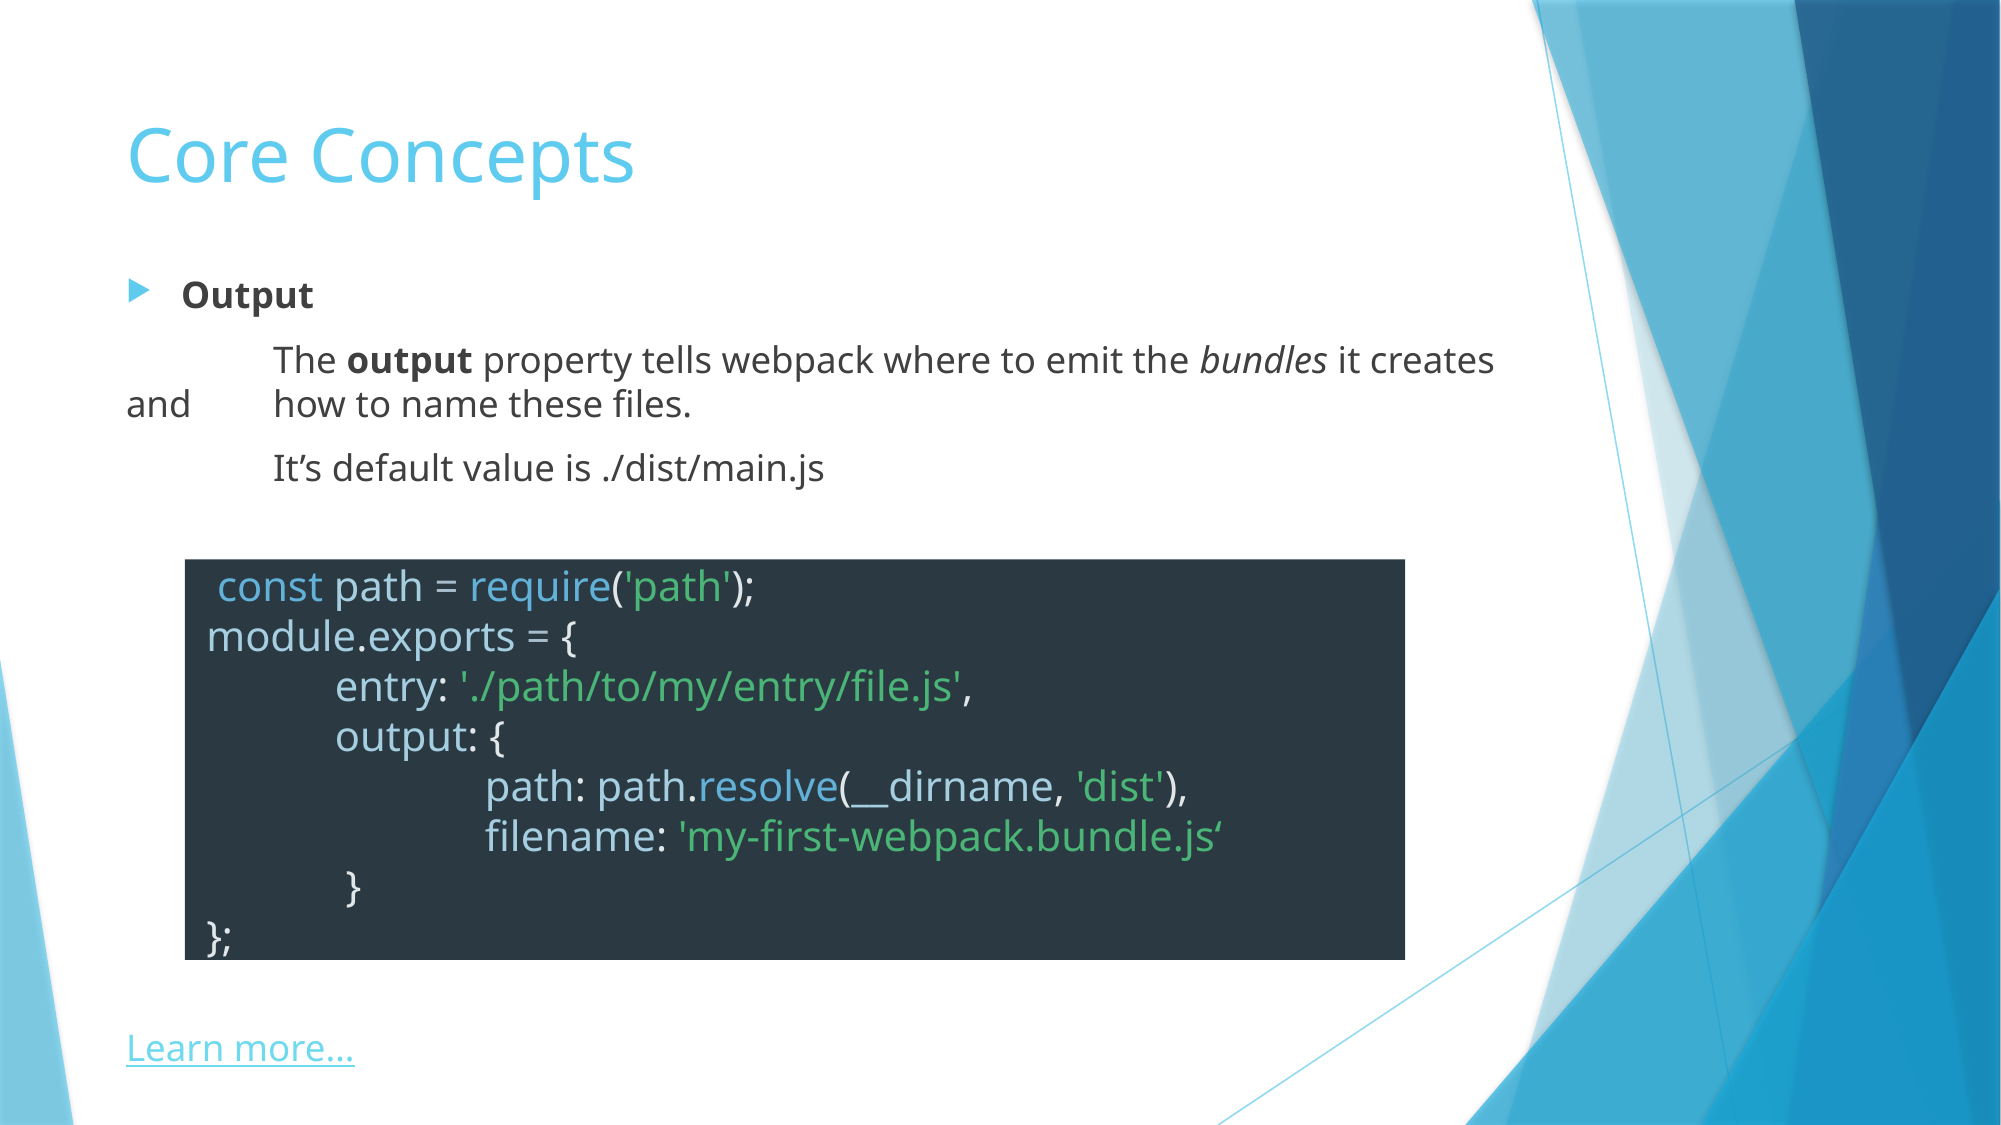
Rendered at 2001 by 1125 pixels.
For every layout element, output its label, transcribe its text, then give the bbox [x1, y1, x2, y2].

list Output The output property tells webpack where to emit the bundles it creates and how to name these files. It’s default value is ./dist/main.js Learn more… [111, 264, 1522, 1088]
title Core Concepts [111, 99, 1522, 264]
text_box const path = require('path'); module.exports = { entry: './path/to/my/entry/file.js', output: { path: path.resolve(__dirname, 'dist'), filename: 'my-first-webpack.bundle.js‘ } }; [184, 559, 1406, 960]
